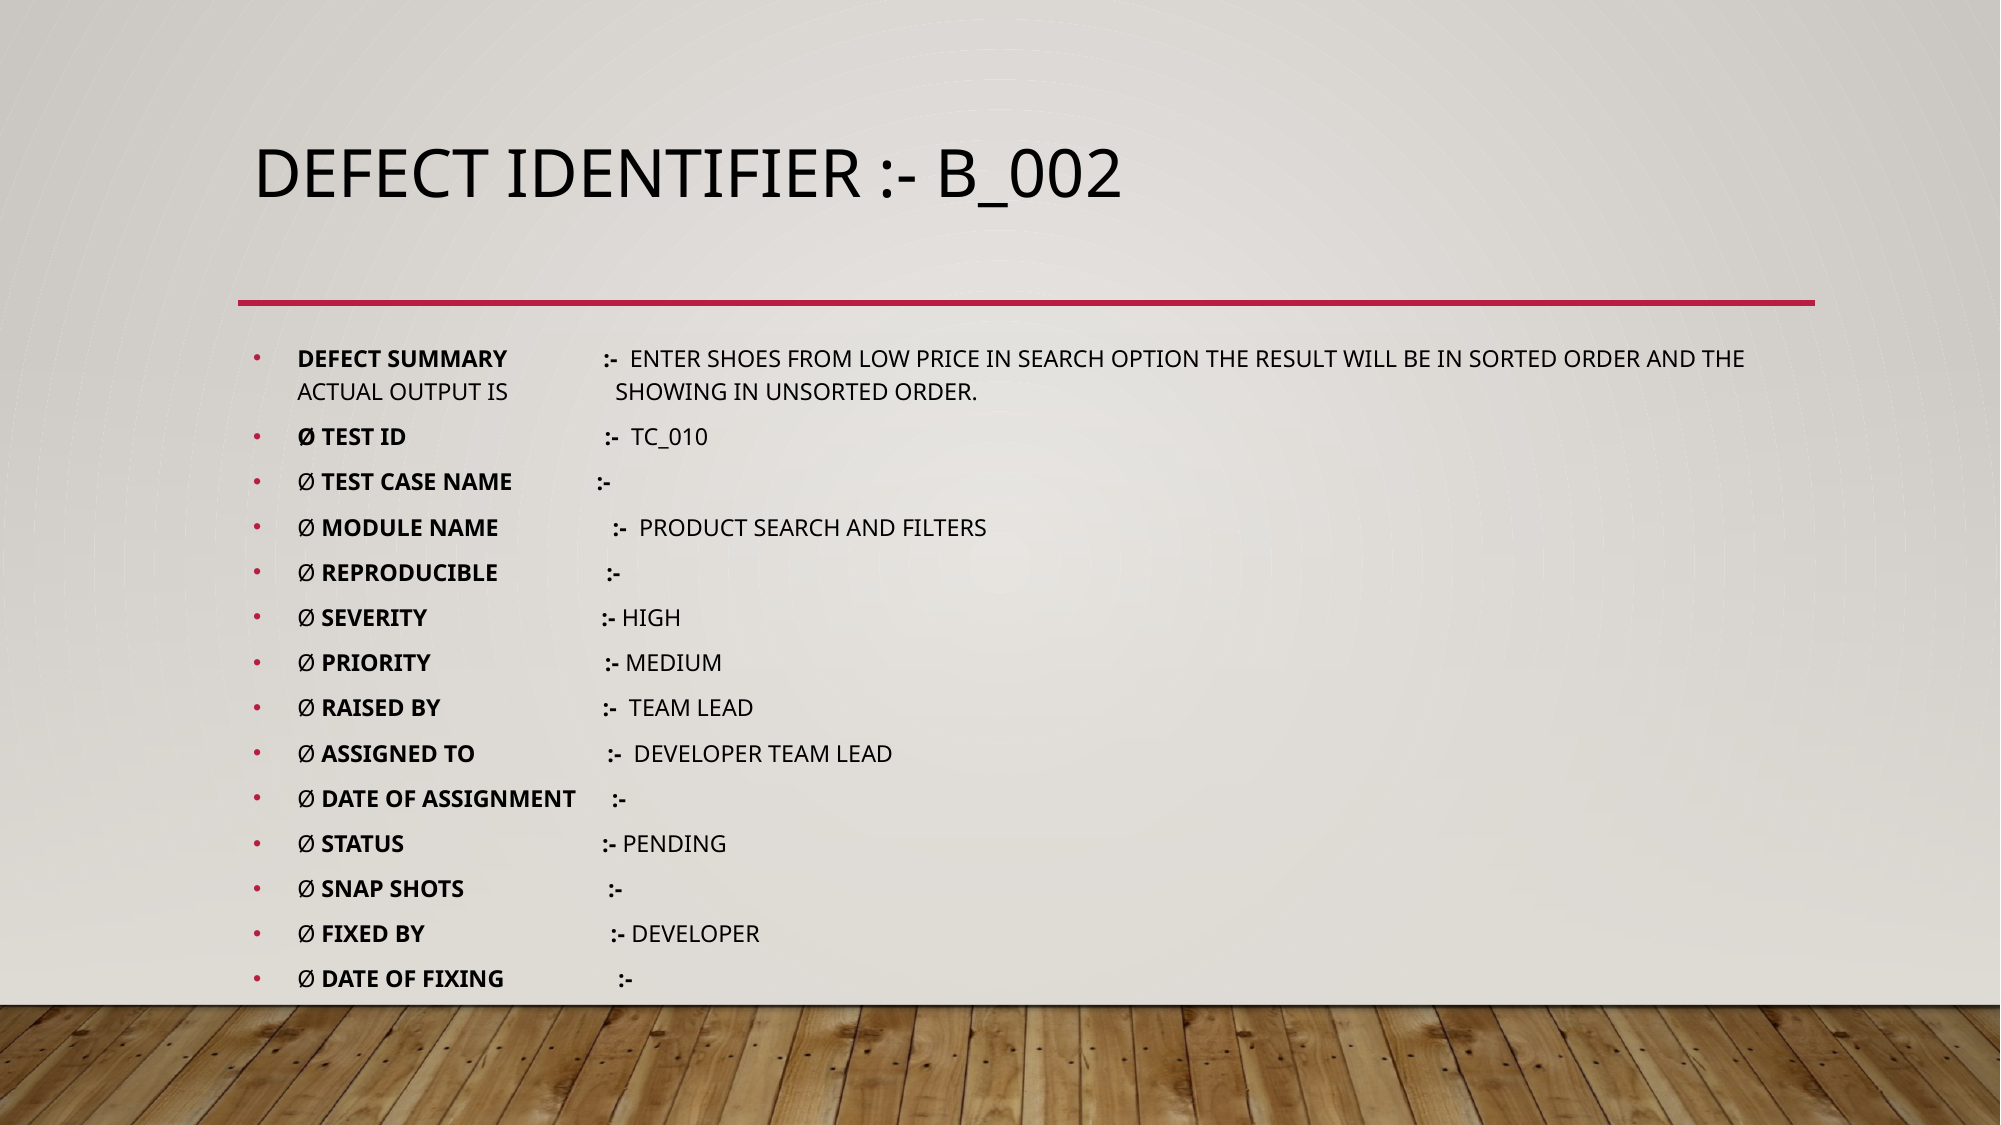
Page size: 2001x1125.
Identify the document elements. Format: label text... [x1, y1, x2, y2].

title DEFECT IDENTIFIER :- b_002 [238, 131, 1814, 305]
list Defect summary :- enter shoes from low price in search option the result will be in sorted order and the actual output is showing in unsorted order. Ø Test Id :- TC_010 Ø Test case name :- Ø Module name :- product search and filters Ø Reproducible :- Ø Severity :- high Ø Priority :- medium Ø Raised by :- Team lead Ø Assigned to :- developer Team lead Ø Date of assignment :- Ø Status :- pending Ø Snap shots :- Ø Fixed by :- developer Ø Date of fixing :- [238, 330, 1814, 1012]
picture [0, 1005, 2000, 1125]
